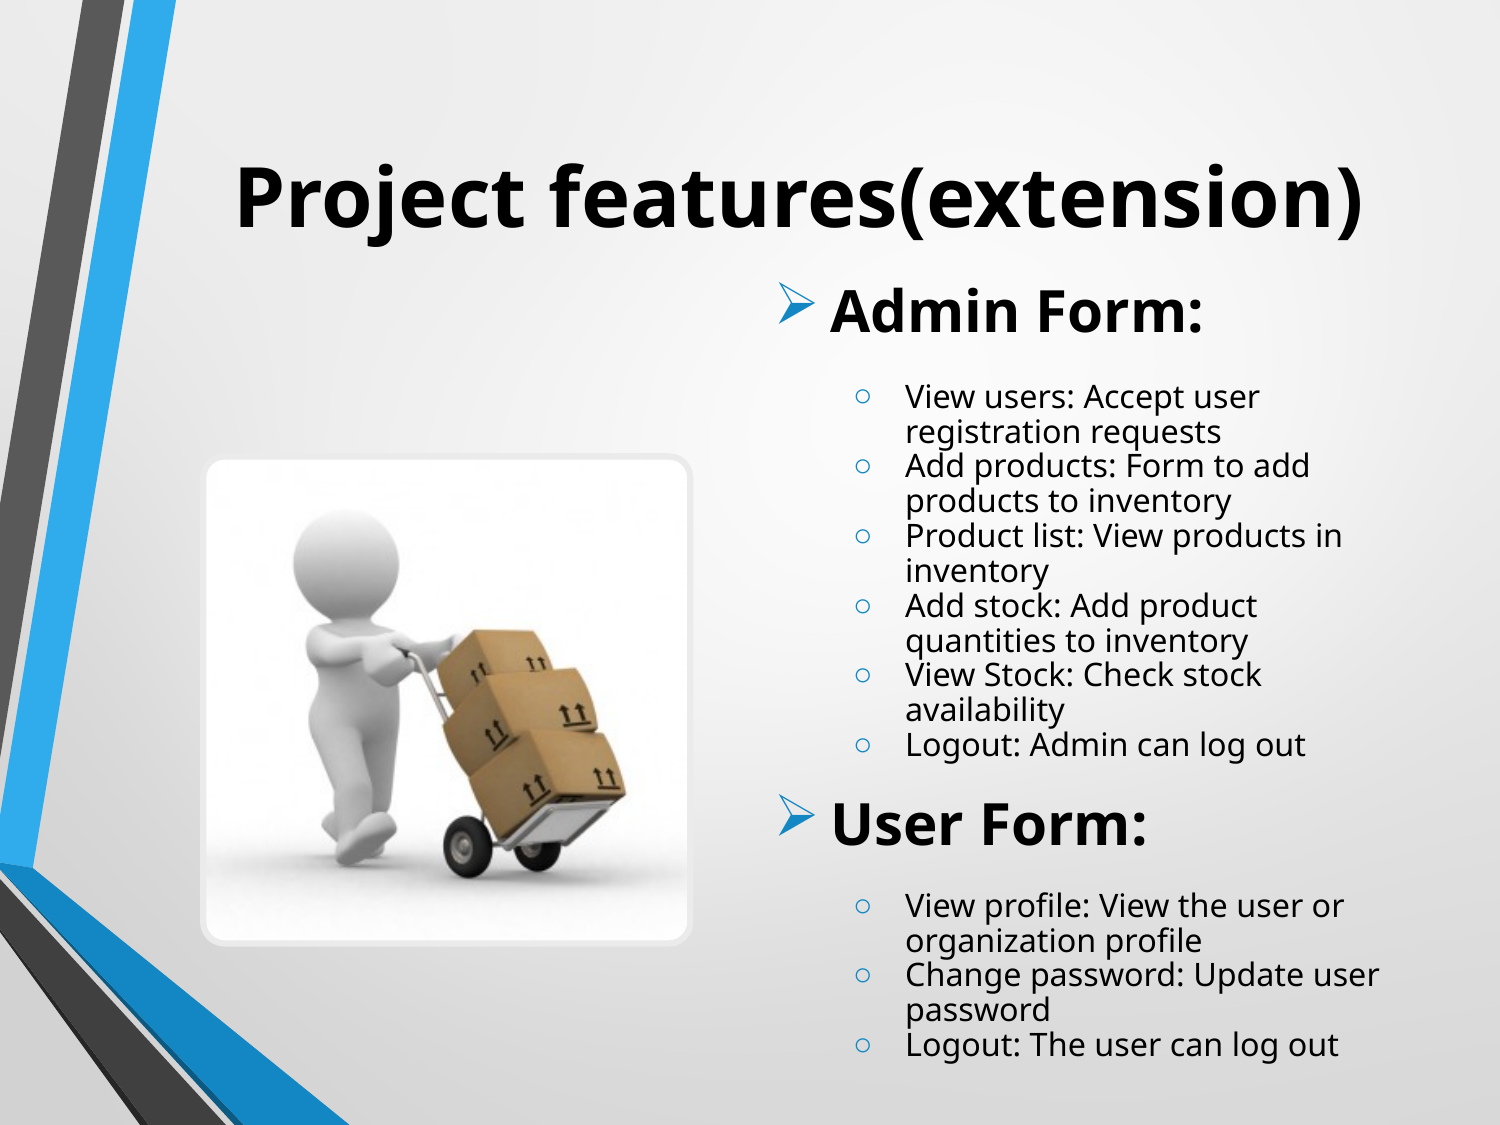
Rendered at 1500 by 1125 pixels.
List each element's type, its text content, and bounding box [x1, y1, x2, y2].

picture [202, 455, 691, 944]
title Project features(extension) [182, 112, 1416, 275]
list Admin Form: View users: Accept user registration requests Add products: Form to add products to inventory Product list: View products in inventory Add stock: Add product quantities to inventory View Stock: Check stock availability Logout: Admin can log out User Form: View profile: View the user or organization profile Change password: Update user password Logout: The user can log out [740, 275, 1416, 950]
